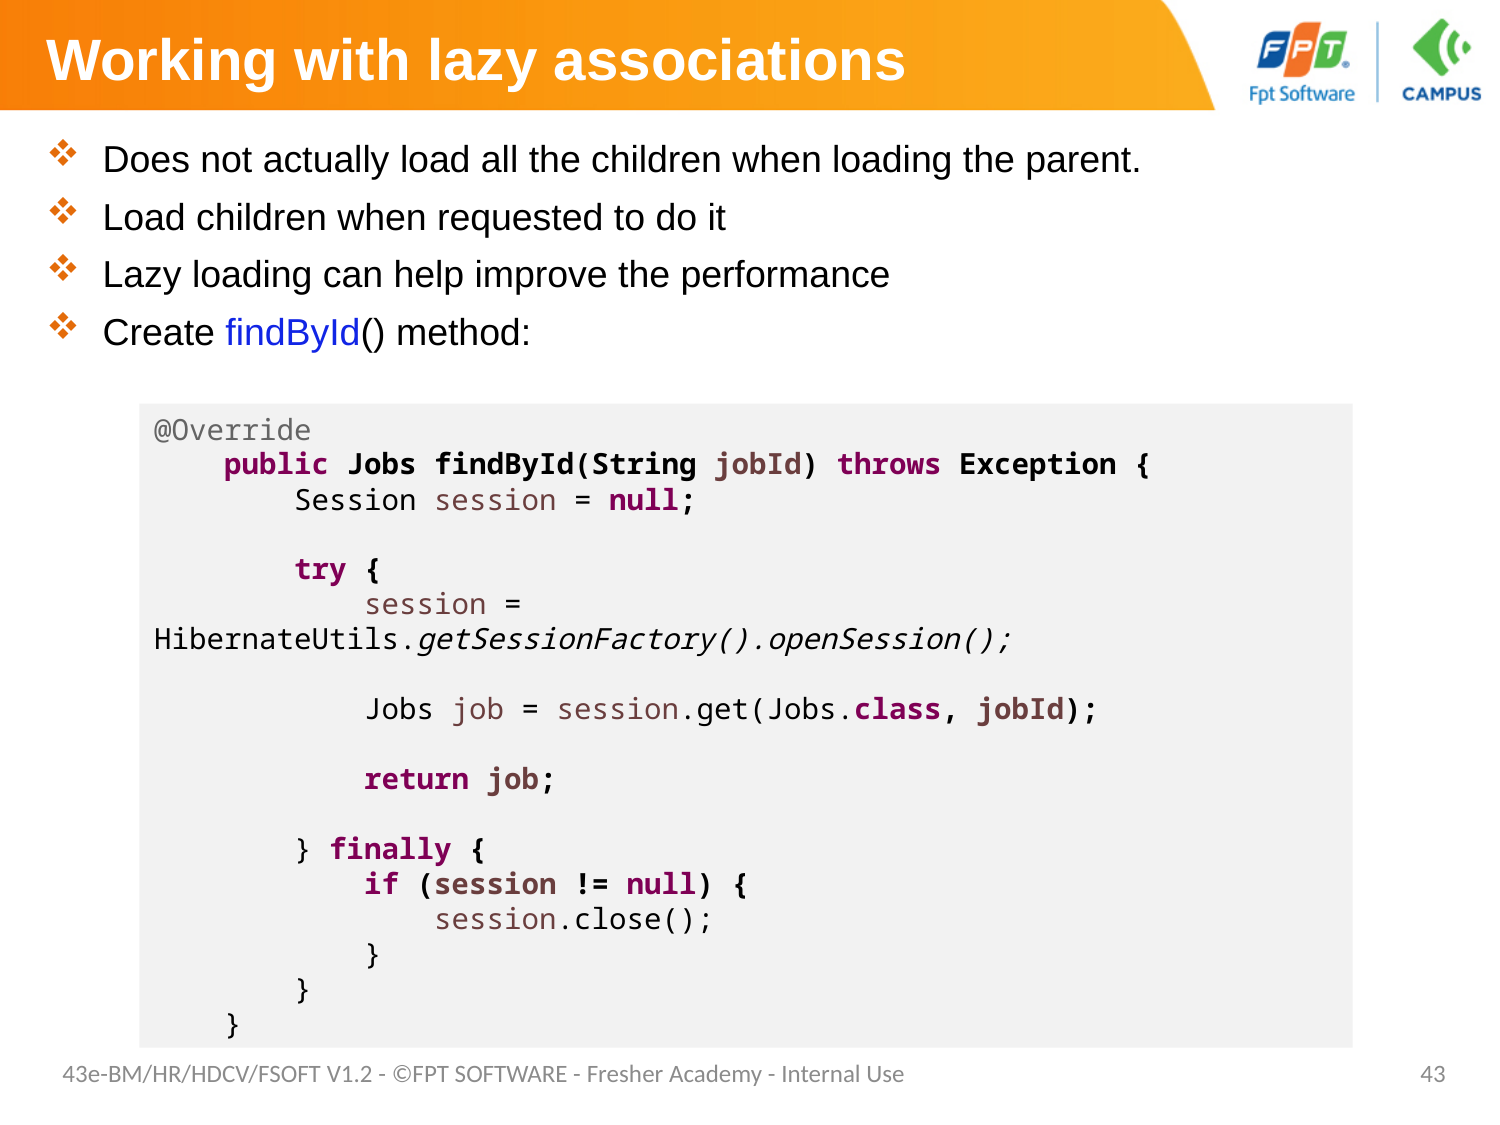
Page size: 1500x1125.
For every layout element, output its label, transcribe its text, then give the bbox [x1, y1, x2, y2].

picture [0, 0, 1500, 1125]
slide_number 43 [1074, 1042, 1461, 1103]
text_box @Override public Jobs findById(String jobId) throws Exception { Session session = null; try { session = HibernateUtils.getSessionFactory().openSession(); Jobs job = session.get(Jobs.class, jobId); return job; } finally { if (session != null) { session.close(); } } } [139, 403, 1353, 1048]
title Working with lazy associations [31, 3, 1461, 111]
footer 43e-BM/HR/HDCV/FSOFT V1.2 - ©FPT SOFTWARE - Fresher Academy - Internal Use [31, 1042, 938, 1103]
list Does not actually load all the children when loading the parent. Load children when requested to do it Lazy loading can help improve the performance Create findById() method: [31, 127, 1461, 1020]
